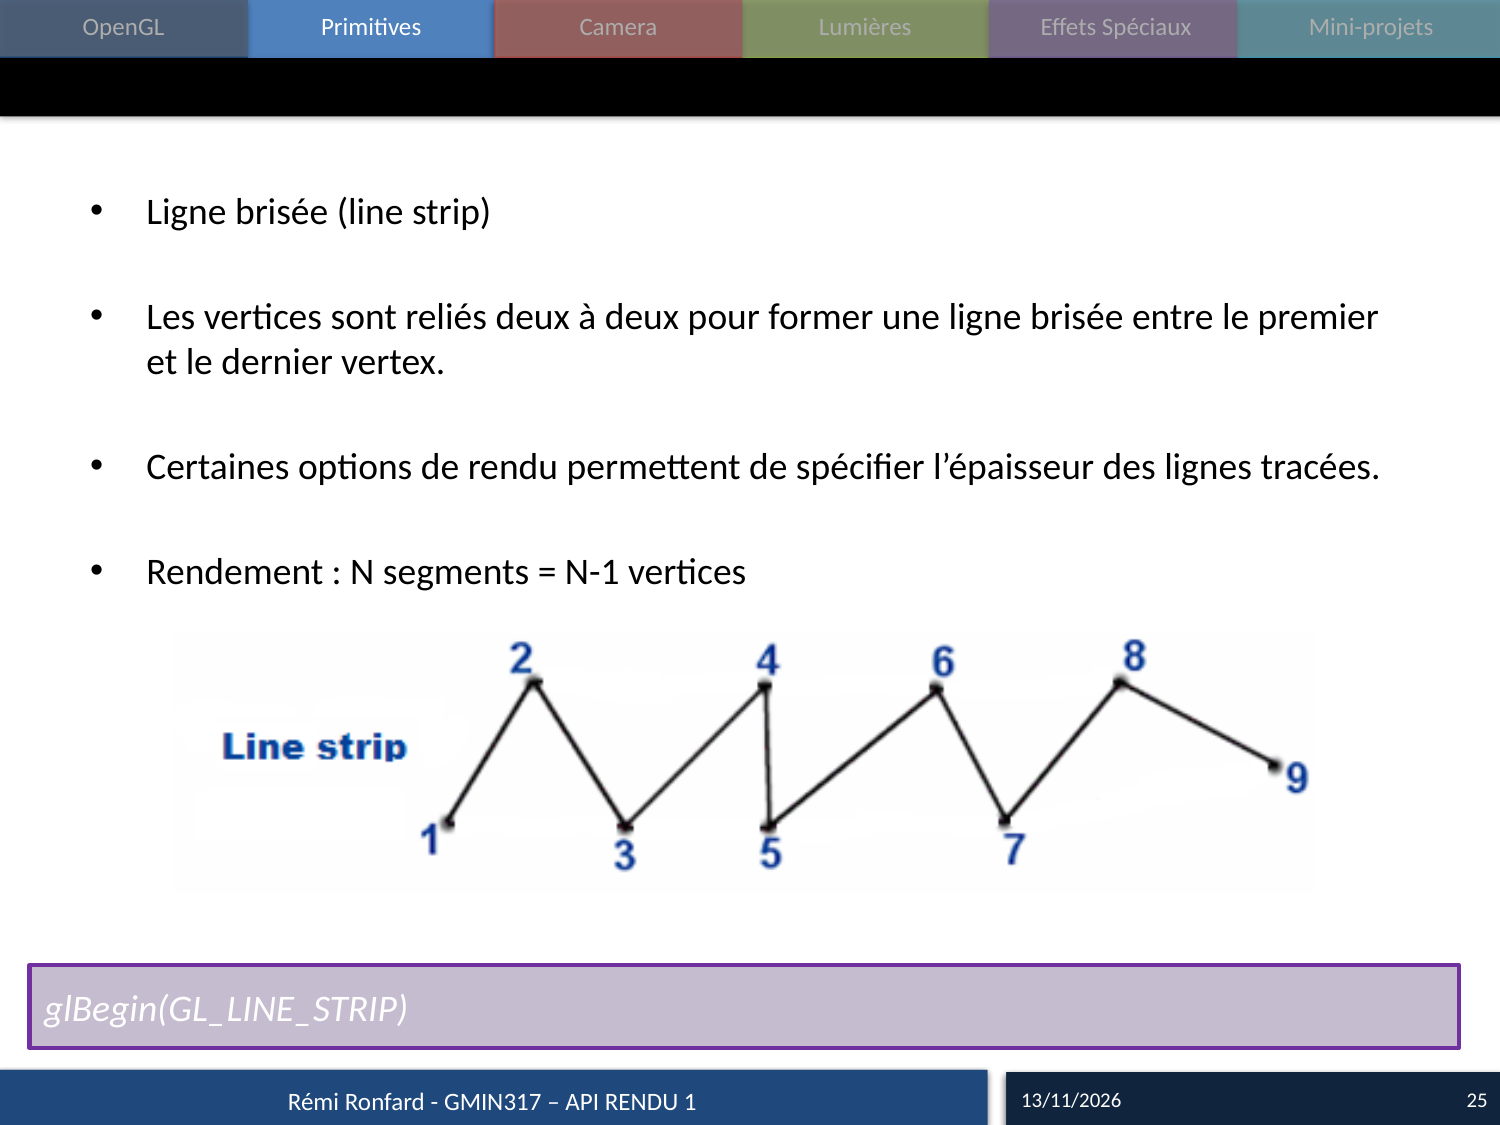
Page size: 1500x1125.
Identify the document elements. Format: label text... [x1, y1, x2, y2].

picture [173, 633, 1315, 894]
list Ligne brisée (line strip) Les vertices sont reliés deux à deux pour former une ligne brisée entre le premier et le dernier vertex. Certaines options de rendu permettent de spécifier l’épaisseur des lignes tracées. Rendement : N segments = N-1 vertices [75, 179, 1425, 963]
text_box glBegin(GL_LINE_STRIP) [27, 963, 1461, 1050]
footer Rémi Ronfard - GMIN317 – API RENDU 1 [0, 1072, 988, 1125]
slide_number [1006, 1070, 1153, 1125]
slide_number 25 [1153, 1071, 1500, 1125]
